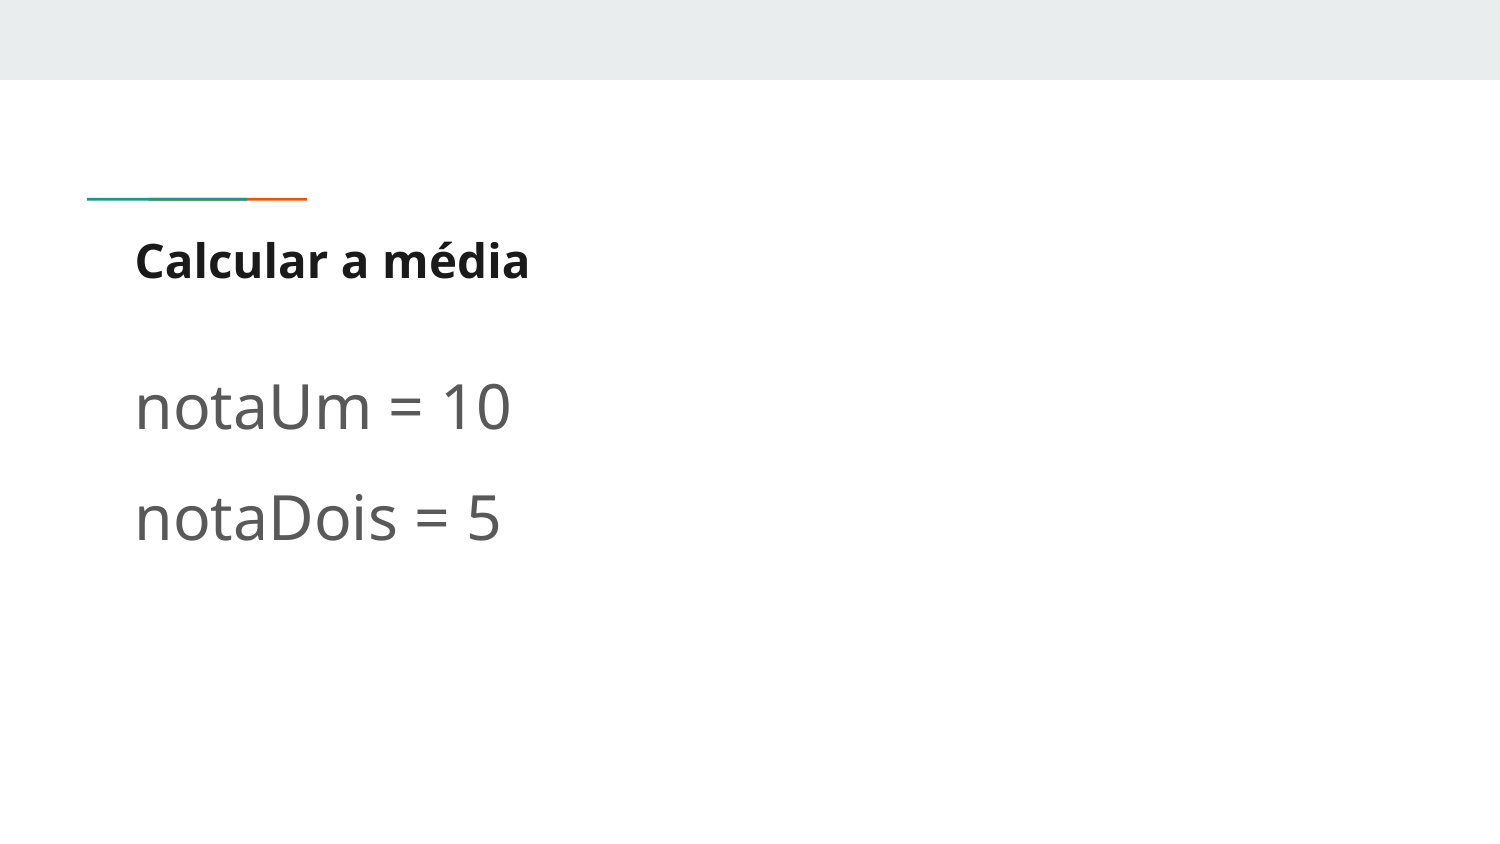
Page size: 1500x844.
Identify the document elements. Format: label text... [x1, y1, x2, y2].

list notaUm = 10 notaDois = 5 [119, 341, 1381, 712]
title Calcular a média [119, 216, 1381, 305]
